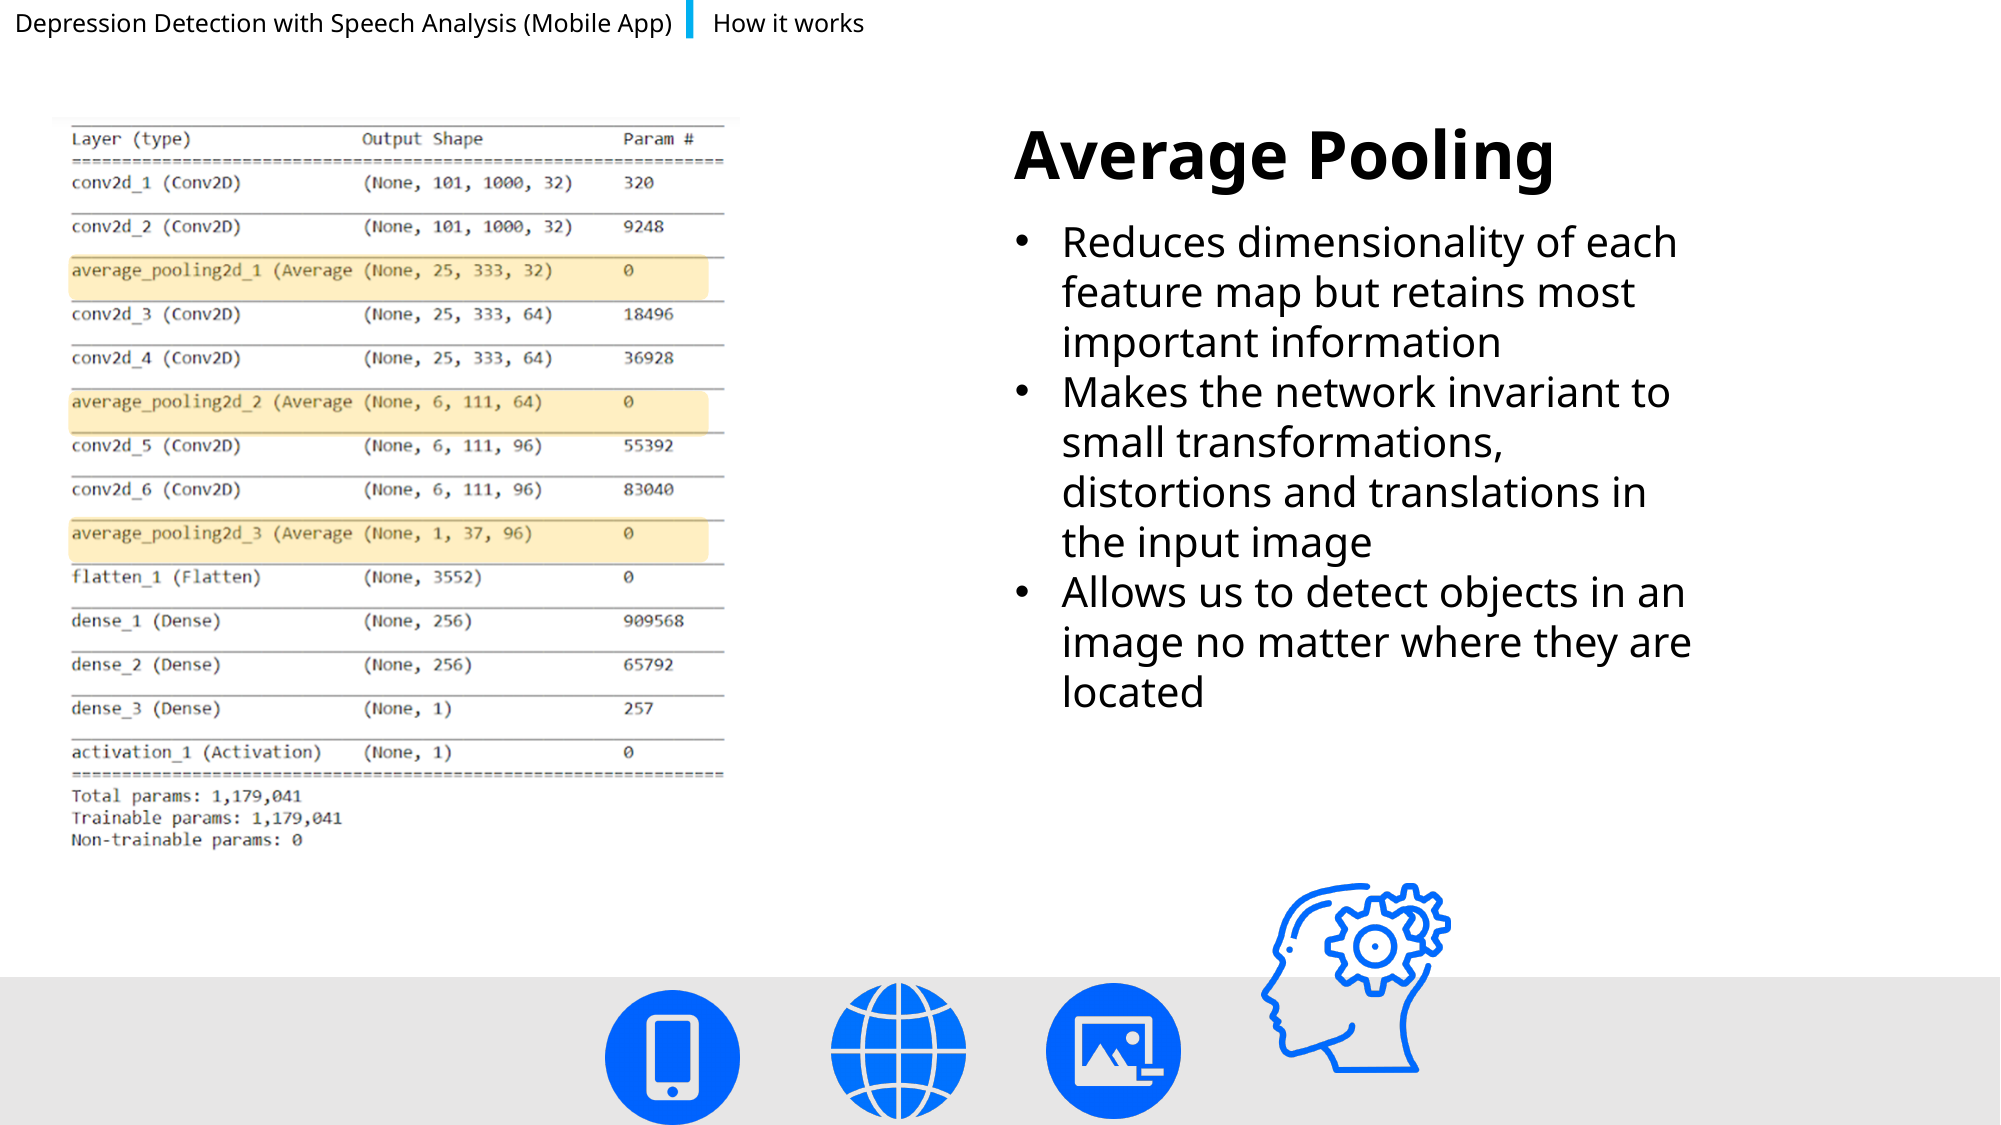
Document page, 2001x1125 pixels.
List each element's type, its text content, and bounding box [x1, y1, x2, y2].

text_box [685, 0, 695, 39]
text_box Reduces dimensionality of each feature map but retains most important information Makes the network invariant to small transformations, distortions and translations in the input image Allows us to detect objects in an image no matter where they are located [999, 208, 1711, 724]
text_box Depression Detection with Speech Analysis (Mobile App) [0, 0, 707, 45]
picture [52, 117, 740, 857]
text_box How it works [707, 0, 880, 45]
picture [605, 990, 740, 1125]
picture [831, 983, 966, 1119]
picture [1046, 983, 1181, 1119]
text_box [0, 976, 2000, 1125]
text_box Average Pooling [999, 105, 1630, 200]
picture [1261, 883, 1451, 1073]
